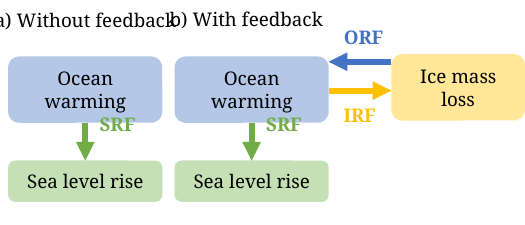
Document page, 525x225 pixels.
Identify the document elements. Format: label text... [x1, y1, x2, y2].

text_box Ice mass loss [391, 54, 525, 121]
text_box Sea level rise [174, 160, 329, 202]
text_box ORF [328, 18, 399, 56]
text_box Sea level rise [8, 160, 163, 202]
text_box SRF [252, 105, 317, 143]
text_box IRF [328, 95, 392, 134]
text_box Ocean warming [8, 56, 163, 123]
text_box Ocean warming [174, 56, 329, 123]
text_box SRF [86, 105, 151, 143]
text_box b) With feedback [154, 0, 338, 38]
text_box a) Without feedback [0, 1, 191, 39]
